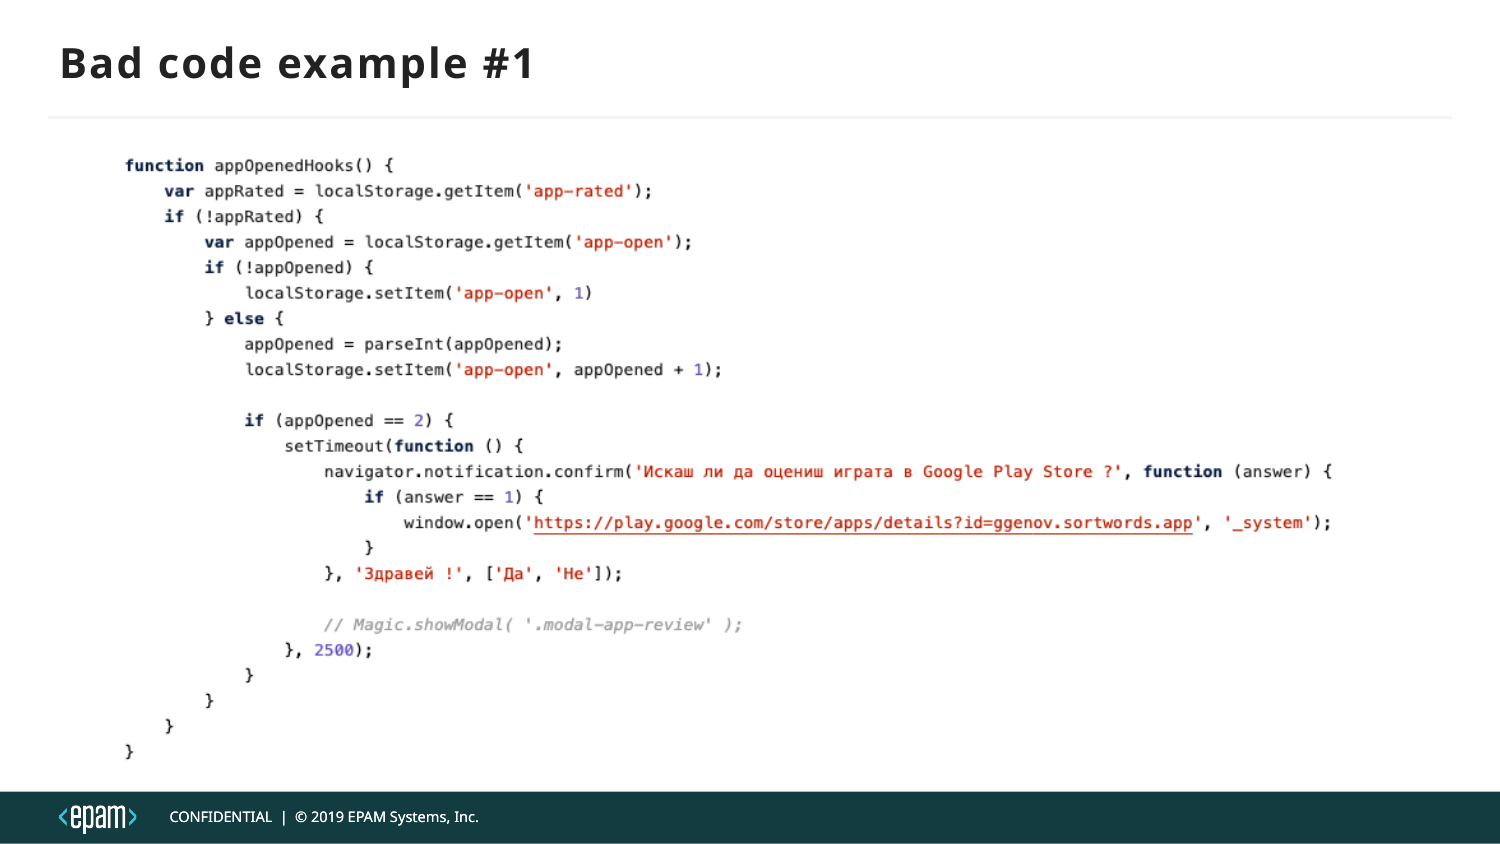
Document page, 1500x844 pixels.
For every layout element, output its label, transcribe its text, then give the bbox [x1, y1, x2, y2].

picture [114, 147, 1386, 769]
title Bad code example #1 [59, 37, 1442, 87]
text_box CONFIDENTIAL | © 2019 EPAM Systems, Inc. [154, 800, 552, 833]
